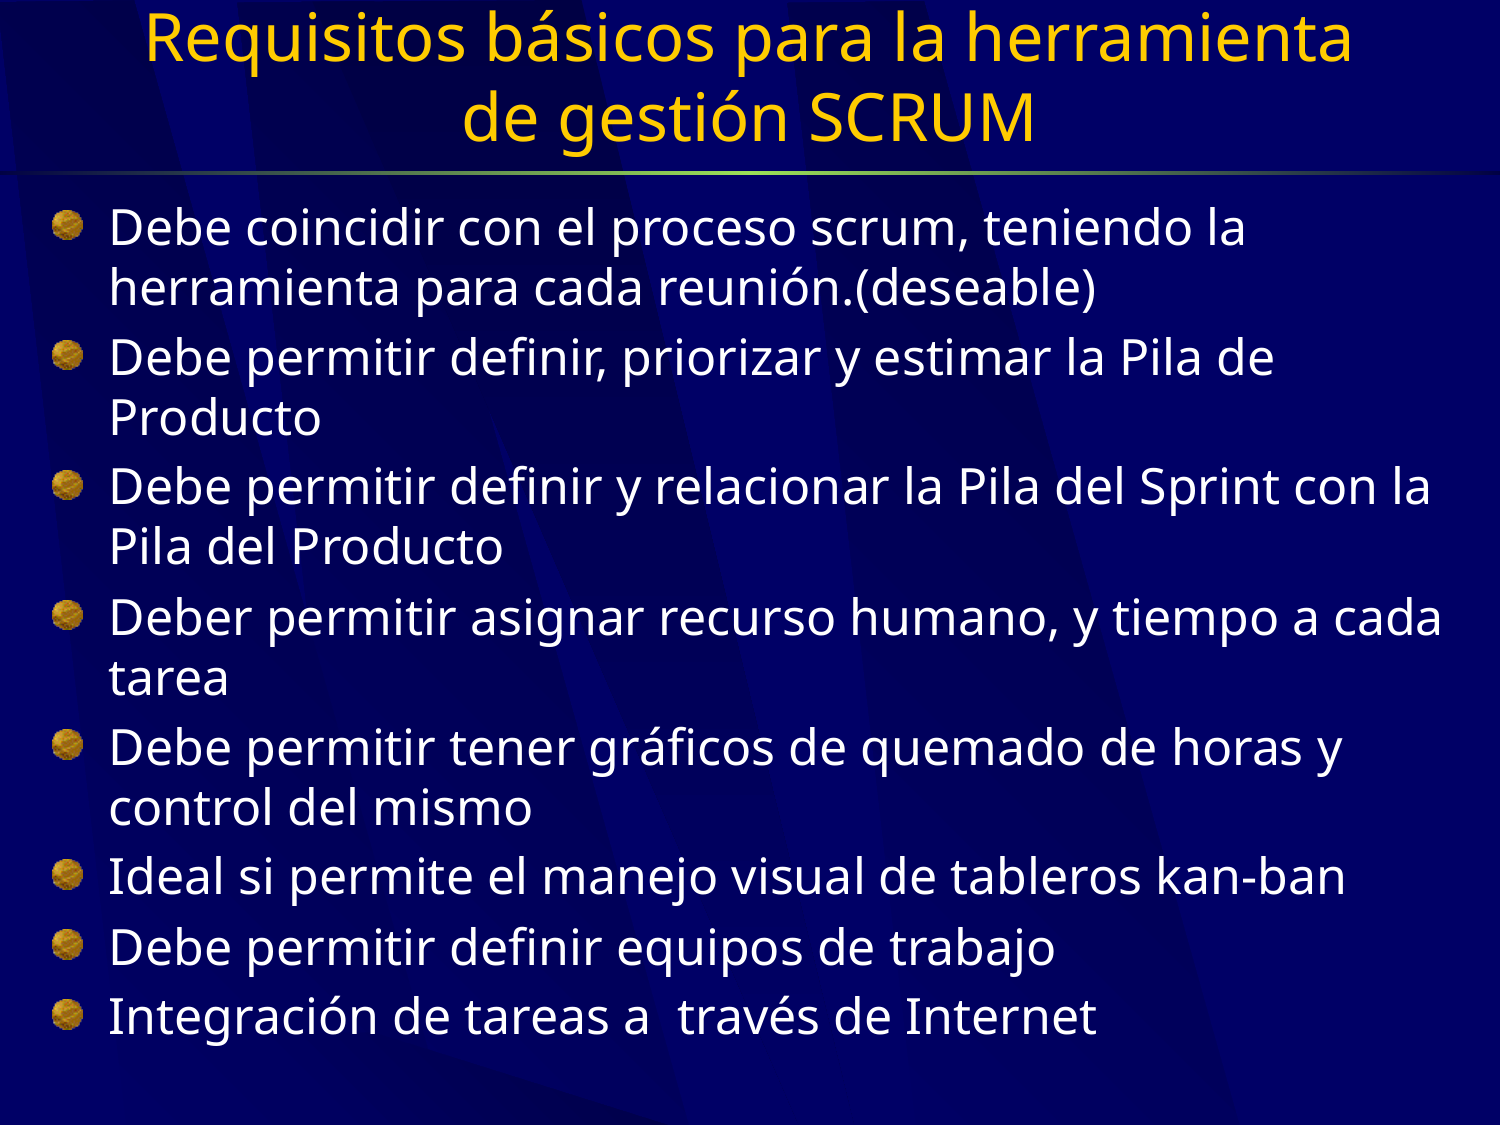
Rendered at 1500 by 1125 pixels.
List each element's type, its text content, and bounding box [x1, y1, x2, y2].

list Debe coincidir con el proceso scrum, teniendo la herramienta para cada reunión.(deseable) Debe permitir definir, priorizar y estimar la Pila de Producto Debe permitir definir y relacionar la Pila del Sprint con la Pila del Producto Deber permitir asignar recurso humano, y tiempo a cada tarea Debe permitir tener gráficos de quemado de horas y control del mismo Ideal si permite el manejo visual de tableros kan-ban Debe permitir definir equipos de trabajo Integración de tareas a través de Internet [37, 187, 1463, 1050]
picture [52, 340, 83, 370]
picture [52, 600, 83, 630]
picture [52, 929, 83, 960]
picture [52, 729, 83, 760]
picture [52, 470, 83, 500]
picture [52, 210, 83, 240]
picture [52, 859, 83, 890]
picture [52, 999, 83, 1030]
title Requisitos básicos para la herramienta de gestión SCRUM [112, 0, 1388, 164]
